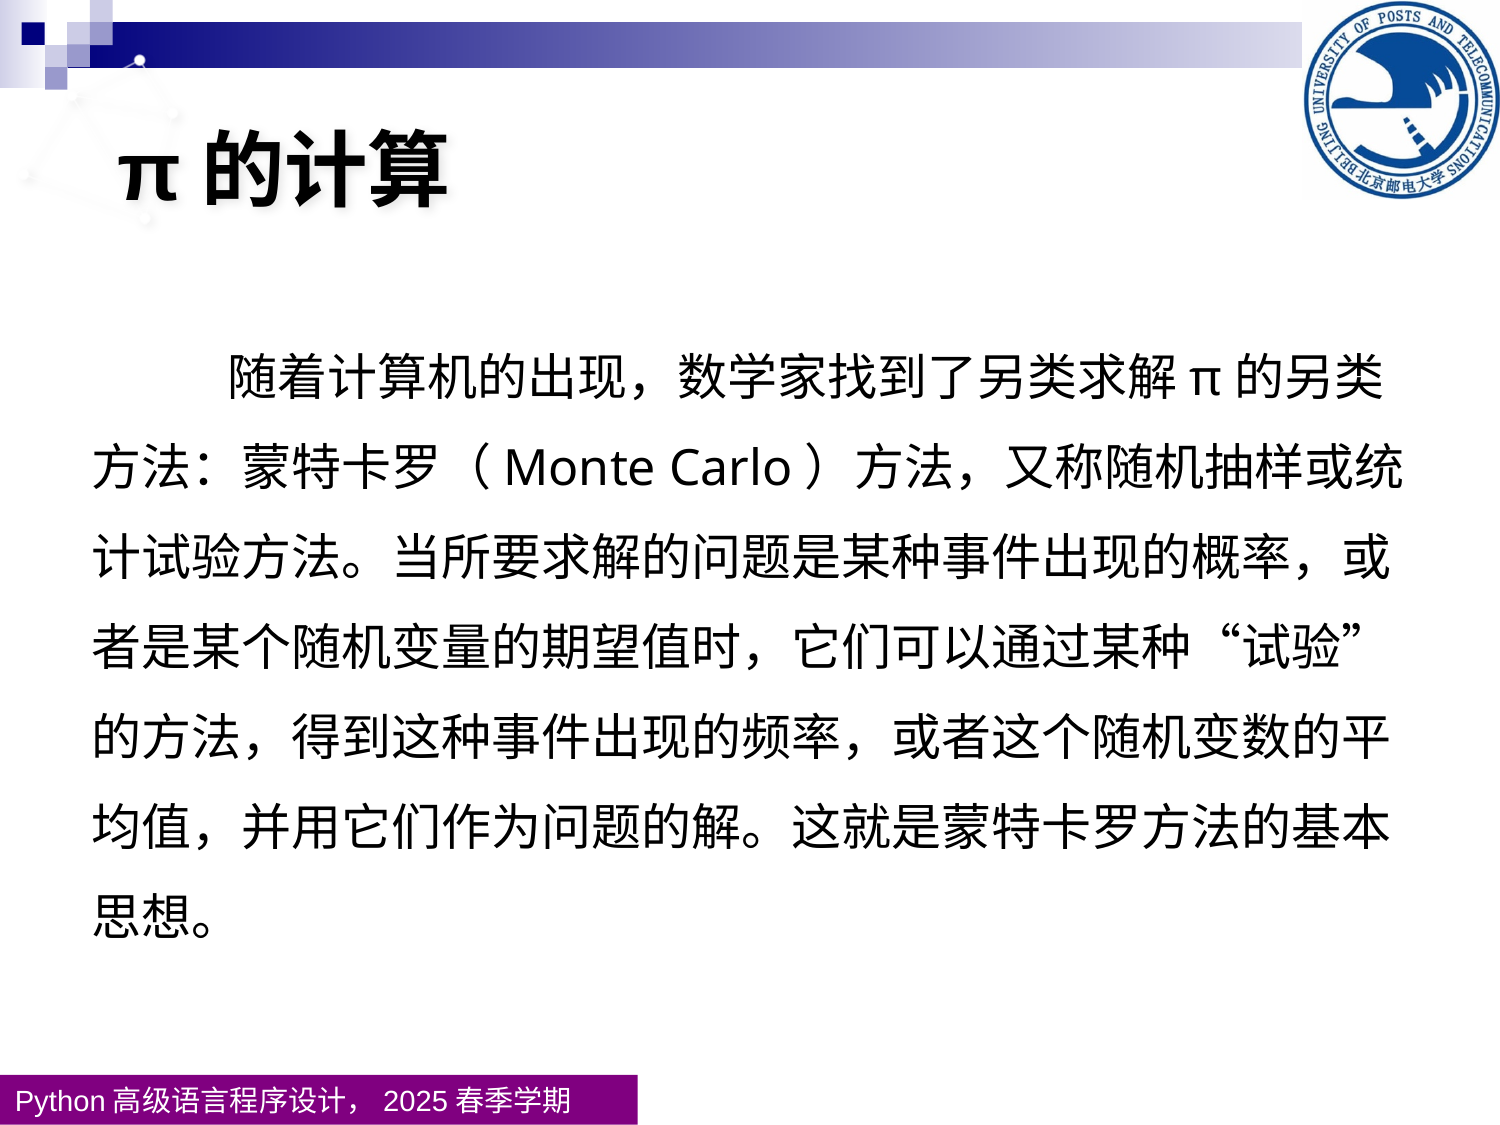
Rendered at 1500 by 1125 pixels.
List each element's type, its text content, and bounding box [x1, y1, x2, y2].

picture [1302, 0, 1500, 200]
text_box π的计算 [215, 109, 485, 225]
picture [8, 39, 211, 242]
text_box 随着计算机的出现，数学家找到了另类求解π的另类方法：蒙特卡罗（Monte Carlo）方法，又称随机抽样或统计试验方法。当所要求解的问题是某种事件出现的概率，或者是某个随机变量的期望值时，它们可以通过某种“试验”的方法，得到这种事件出现的频率，或者这个随机变数的平均值，并用它们作为问题的解。这就是蒙特卡罗方法的基本思想。 [76, 308, 1447, 1044]
